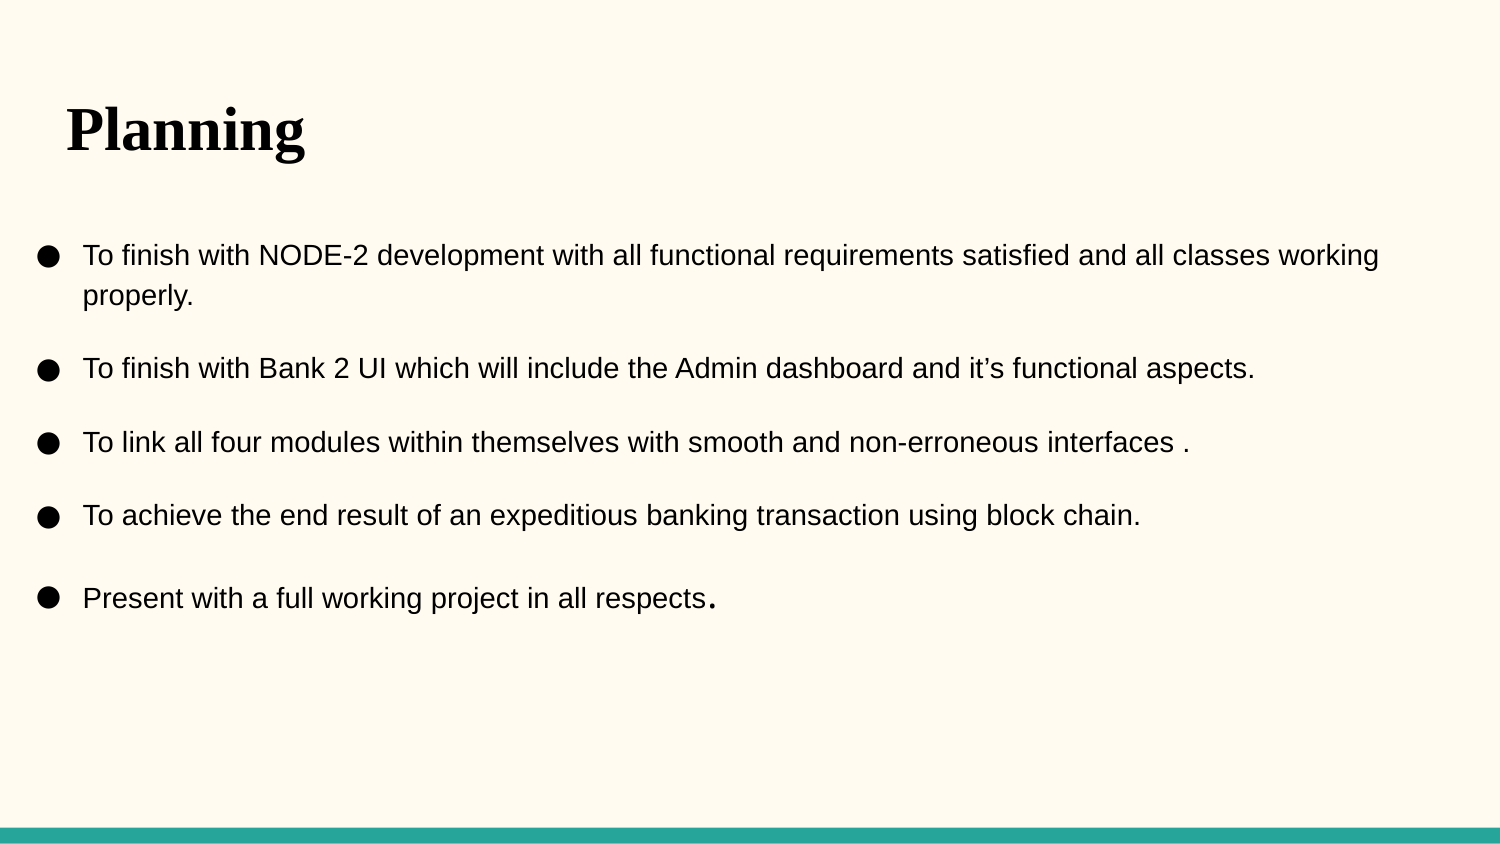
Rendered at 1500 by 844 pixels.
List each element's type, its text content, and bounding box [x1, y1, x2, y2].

title Planning [51, 72, 1449, 174]
list To finish with NODE-2 development with all functional requirements satisfied and all classes working properly. To finish with Bank 2 UI which will include the Admin dashboard and it’s functional aspects. To link all four modules within themselves with smooth and non-erroneous interfaces . To achieve the end result of an expeditious banking transaction using block chain. Present with a full working project in all respects. [20, 215, 1449, 750]
